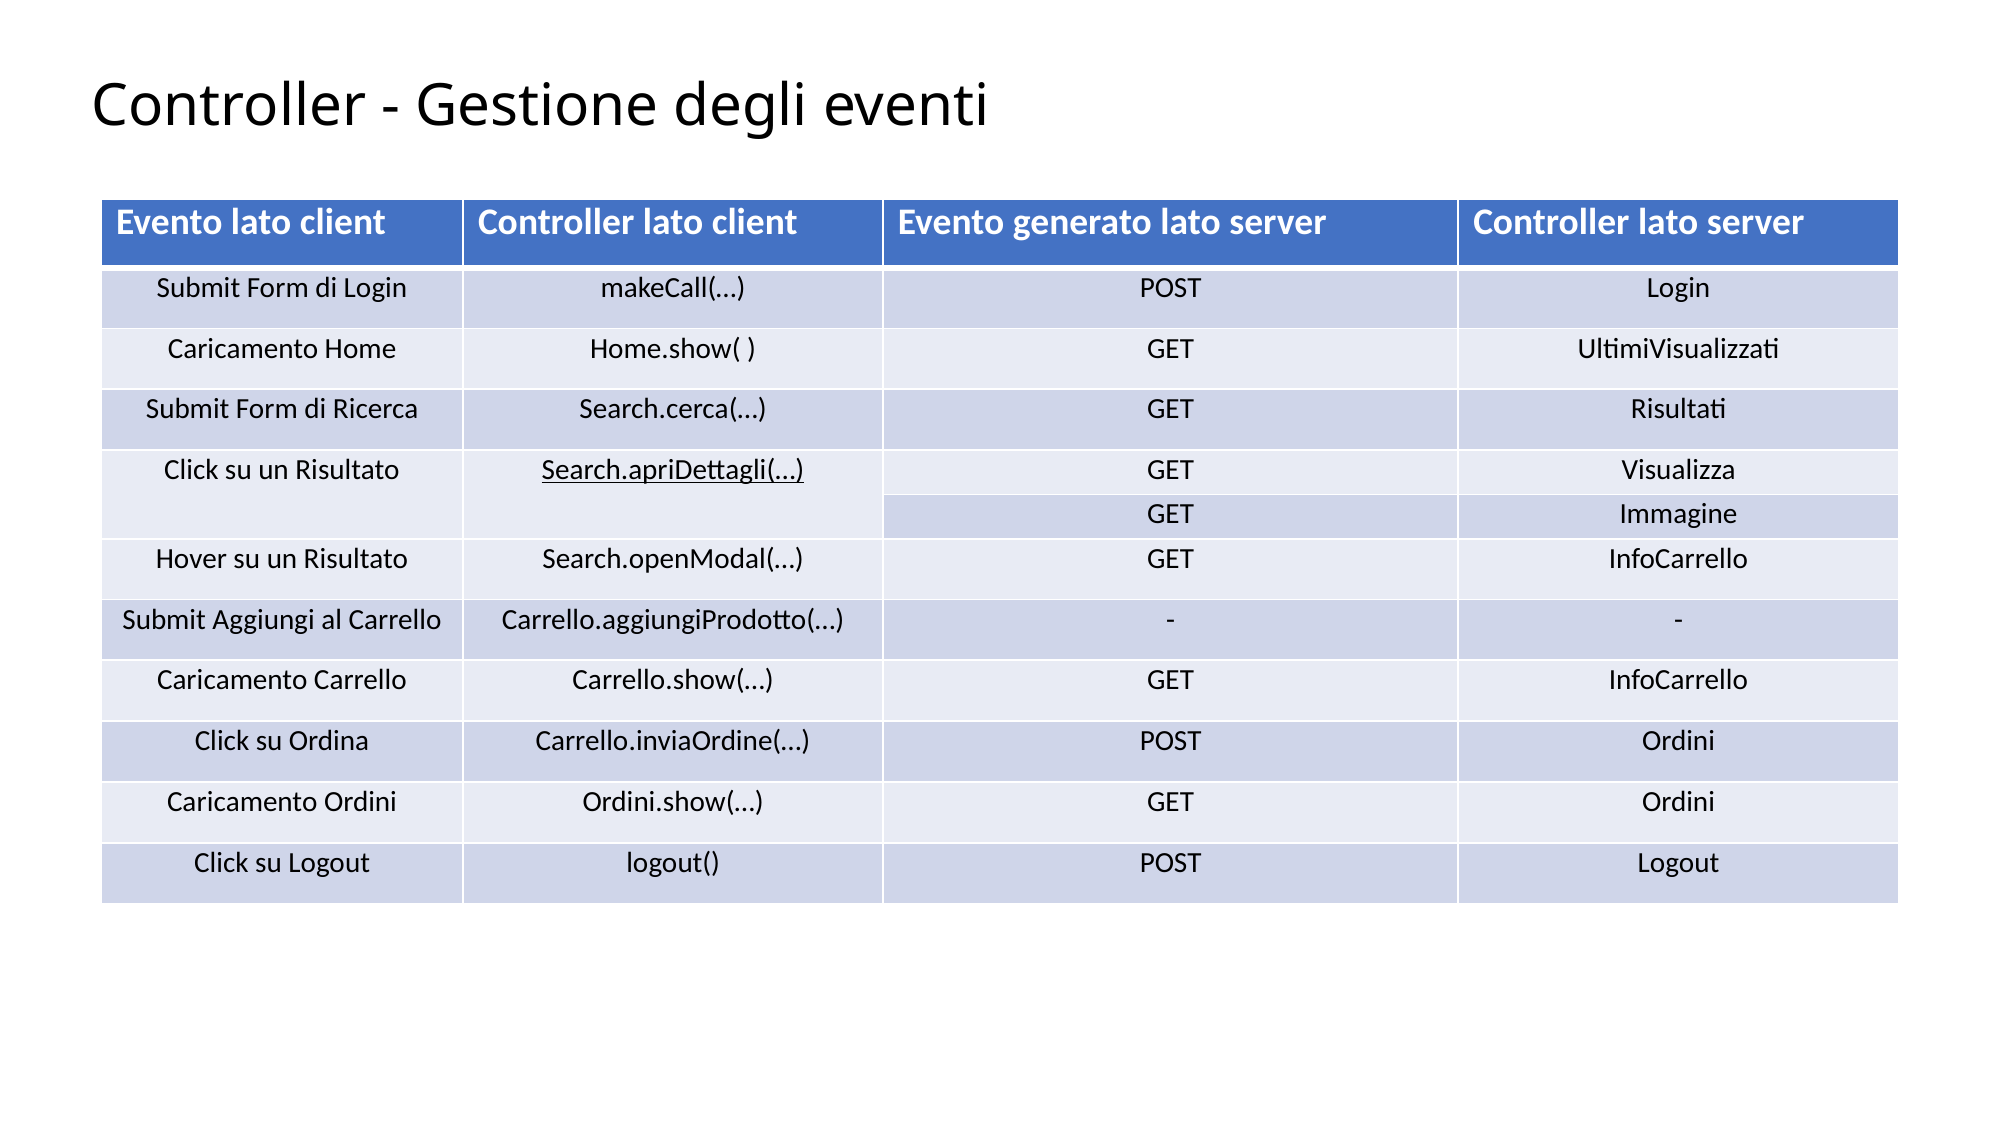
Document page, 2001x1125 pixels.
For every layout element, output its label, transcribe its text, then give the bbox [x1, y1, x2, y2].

table_header Controller lato client [464, 200, 882, 265]
table_cell logout() [464, 844, 882, 903]
table_cell Ordini.show(…) [464, 783, 882, 842]
table_cell Carrello.aggiungiProdotto(…) [464, 600, 882, 659]
table_cell - [884, 600, 1457, 659]
table_cell Click su Logout [102, 844, 462, 903]
table_header Evento generato lato server [884, 200, 1457, 265]
table_cell Carrello.show(…) [464, 661, 882, 720]
table_cell Caricamento Home [102, 329, 462, 388]
table_cell UltimiVisualizzati [1459, 329, 1898, 388]
table_cell Visualizza [1459, 451, 1898, 494]
table_cell InfoCarrello [1459, 540, 1898, 599]
table_cell Logout [1459, 844, 1898, 903]
title Controller - Gestione degli eventi [76, 59, 1802, 153]
table_cell Immagine [1459, 495, 1898, 538]
table_cell POST [884, 722, 1457, 781]
table_cell Click su Ordina [102, 722, 462, 781]
table_cell - [1459, 600, 1898, 659]
table_header Controller lato server [1459, 200, 1898, 265]
table_cell Search.openModal(…) [464, 540, 882, 599]
table_cell Ordini [1459, 722, 1898, 781]
table_cell Caricamento Ordini [102, 783, 462, 842]
table_cell GET [884, 495, 1457, 538]
table_cell GET [884, 451, 1457, 494]
table_cell Search.cerca(…) [464, 390, 882, 449]
table_cell Click su un Risultato [102, 451, 462, 538]
table_cell Risultati [1459, 390, 1898, 449]
table_cell makeCall(…) [464, 271, 882, 328]
table_cell Carrello.inviaOrdine(…) [464, 722, 882, 781]
table_cell Caricamento Carrello [102, 661, 462, 720]
table_cell Login [1459, 271, 1898, 328]
table_cell Ordini [1459, 783, 1898, 842]
table_header Evento lato client [102, 200, 462, 265]
table_cell GET [884, 329, 1457, 388]
table_cell GET [884, 661, 1457, 720]
table_cell Submit Form di Ricerca [102, 390, 462, 449]
table_cell Home.show( ) [464, 329, 882, 388]
table_cell Search.apriDettagli(…) [464, 451, 882, 538]
table_cell Submit Aggiungi al Carrello [102, 600, 462, 659]
table_cell GET [884, 783, 1457, 842]
table_cell InfoCarrello [1459, 661, 1898, 720]
table_cell GET [884, 390, 1457, 449]
table_cell Hover su un Risultato [102, 540, 462, 599]
table_cell POST [884, 271, 1457, 328]
table_cell POST [884, 844, 1457, 903]
table_cell GET [884, 540, 1457, 599]
table_cell Submit Form di Login [102, 271, 462, 328]
